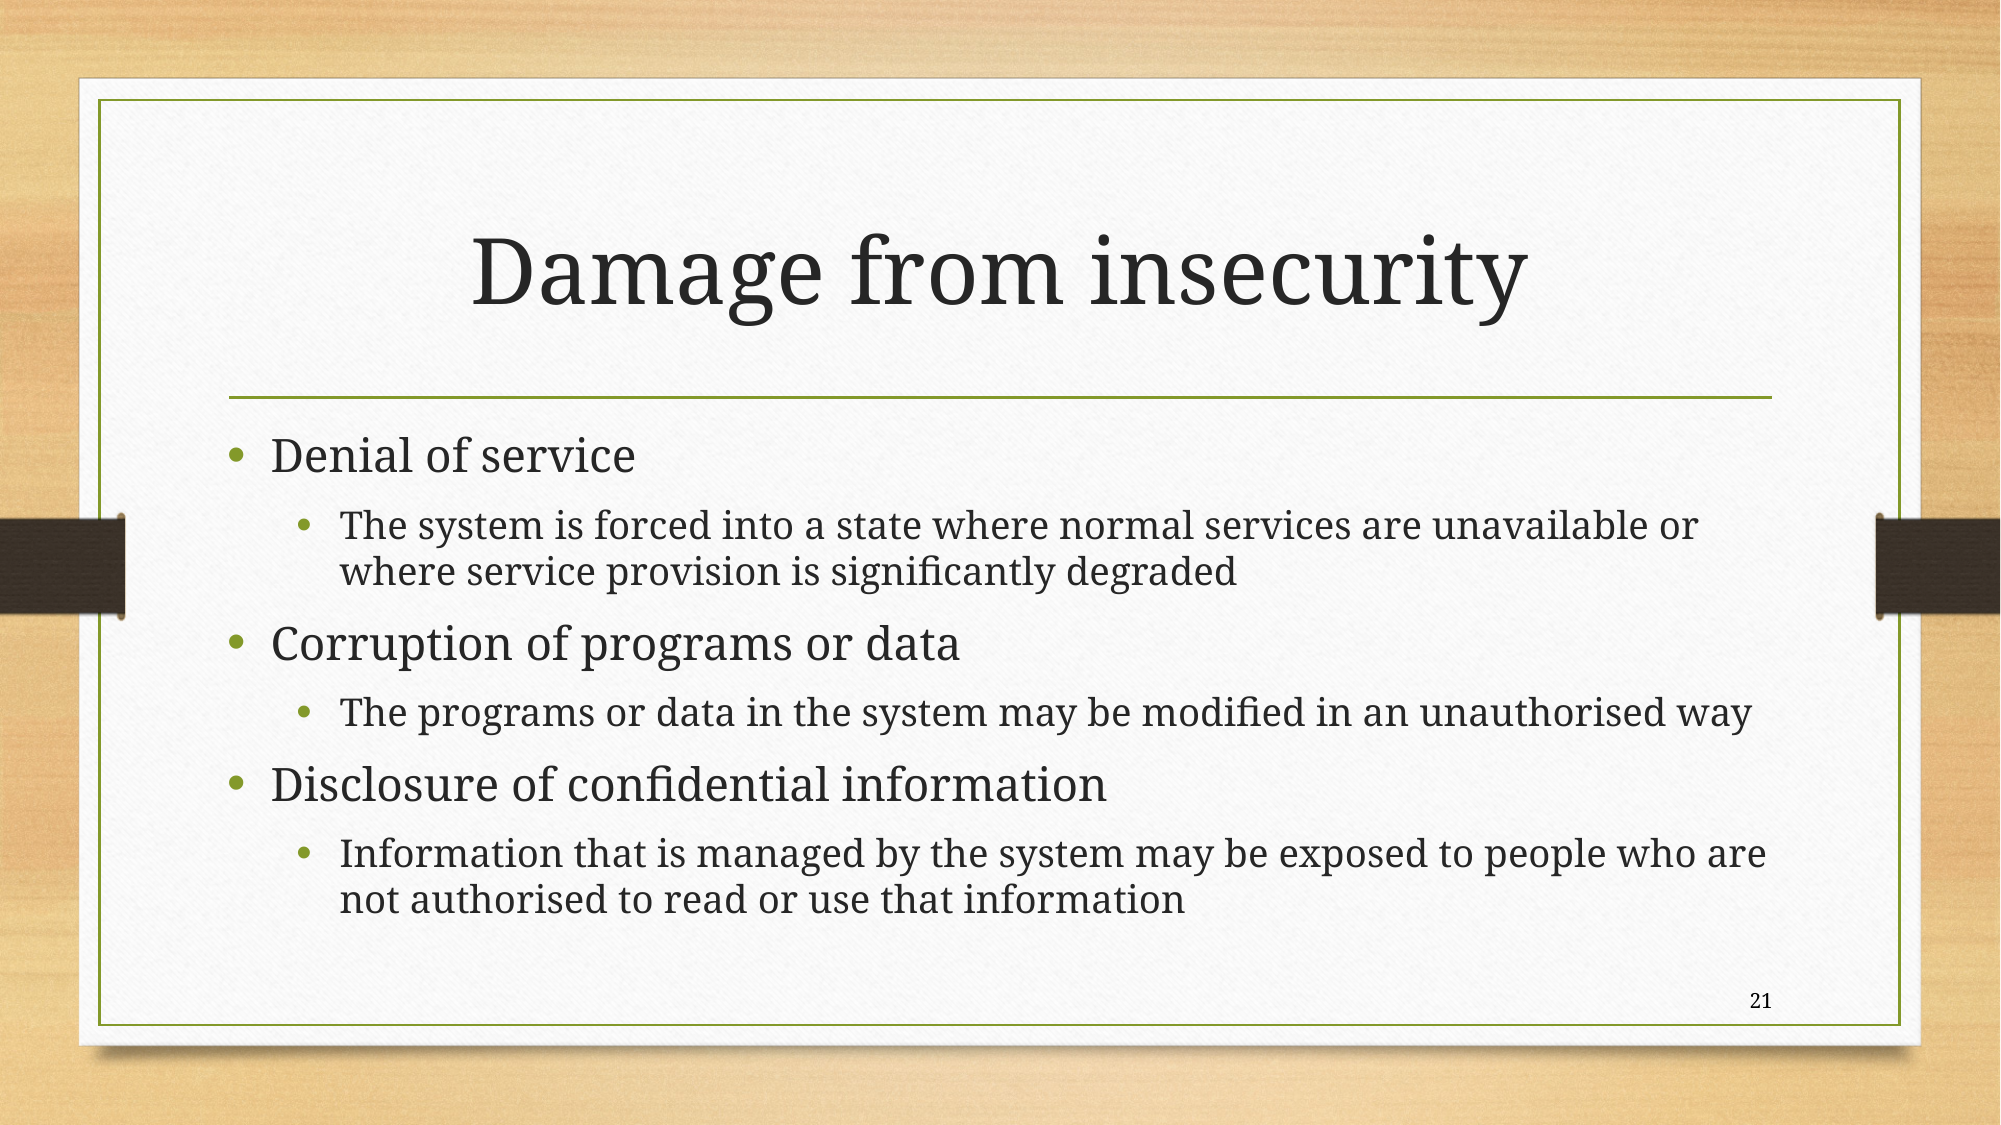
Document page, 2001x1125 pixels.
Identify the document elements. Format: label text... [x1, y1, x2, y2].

title Damage from insecurity [212, 161, 1788, 375]
picture [0, 0, 2001, 1125]
list Denial of service The system is forced into a state where normal services are unavailable or where service provision is significantly degraded Corruption of programs or data The programs or data in the system may be modified in an unauthorised way Disclosure of confidential information Information that is managed by the system may be exposed to people who are not authorised to read or use that information [212, 419, 1788, 964]
slide_number 21 [1698, 979, 1788, 1025]
